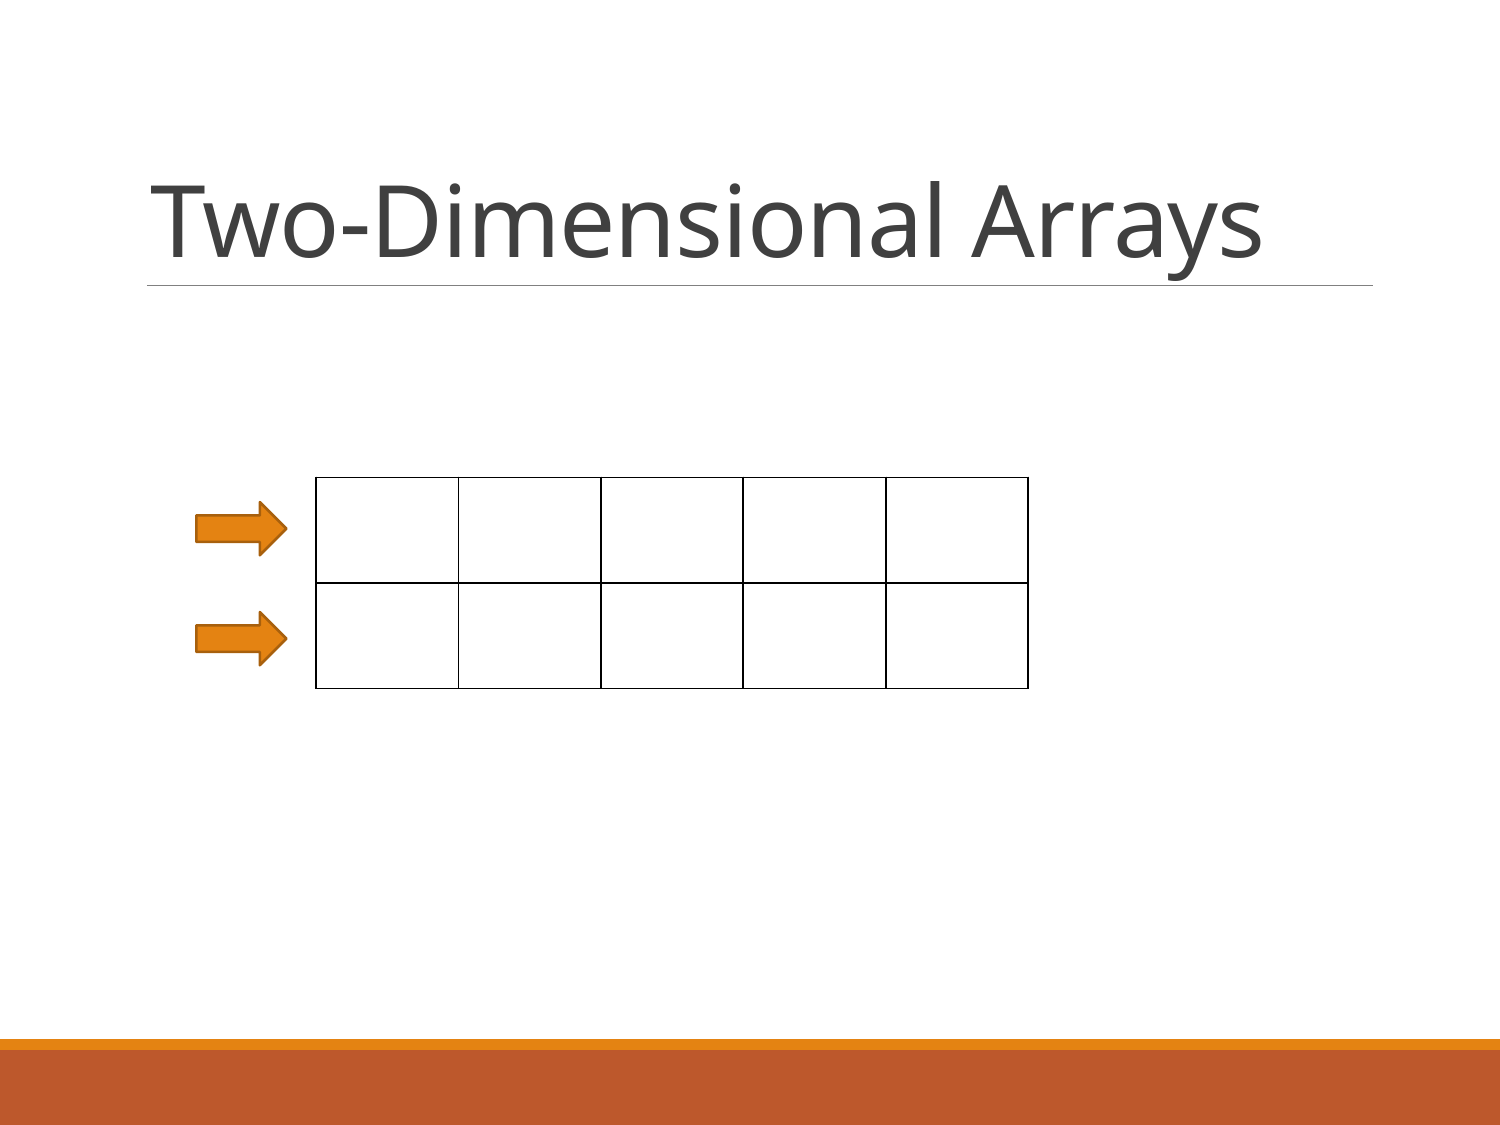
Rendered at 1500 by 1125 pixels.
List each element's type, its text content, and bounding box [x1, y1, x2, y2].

table_cell [317, 584, 458, 688]
table_cell [602, 584, 742, 688]
table_header [317, 478, 458, 582]
table_header [887, 478, 1027, 582]
table_cell [887, 584, 1027, 688]
table_header [744, 478, 885, 582]
table_header [602, 478, 742, 582]
table_header [459, 478, 600, 582]
text_box [195, 610, 288, 667]
table_cell [459, 584, 600, 688]
title Two-Dimensional Arrays [135, 47, 1373, 285]
table_cell [744, 584, 885, 688]
text_box [195, 500, 288, 557]
